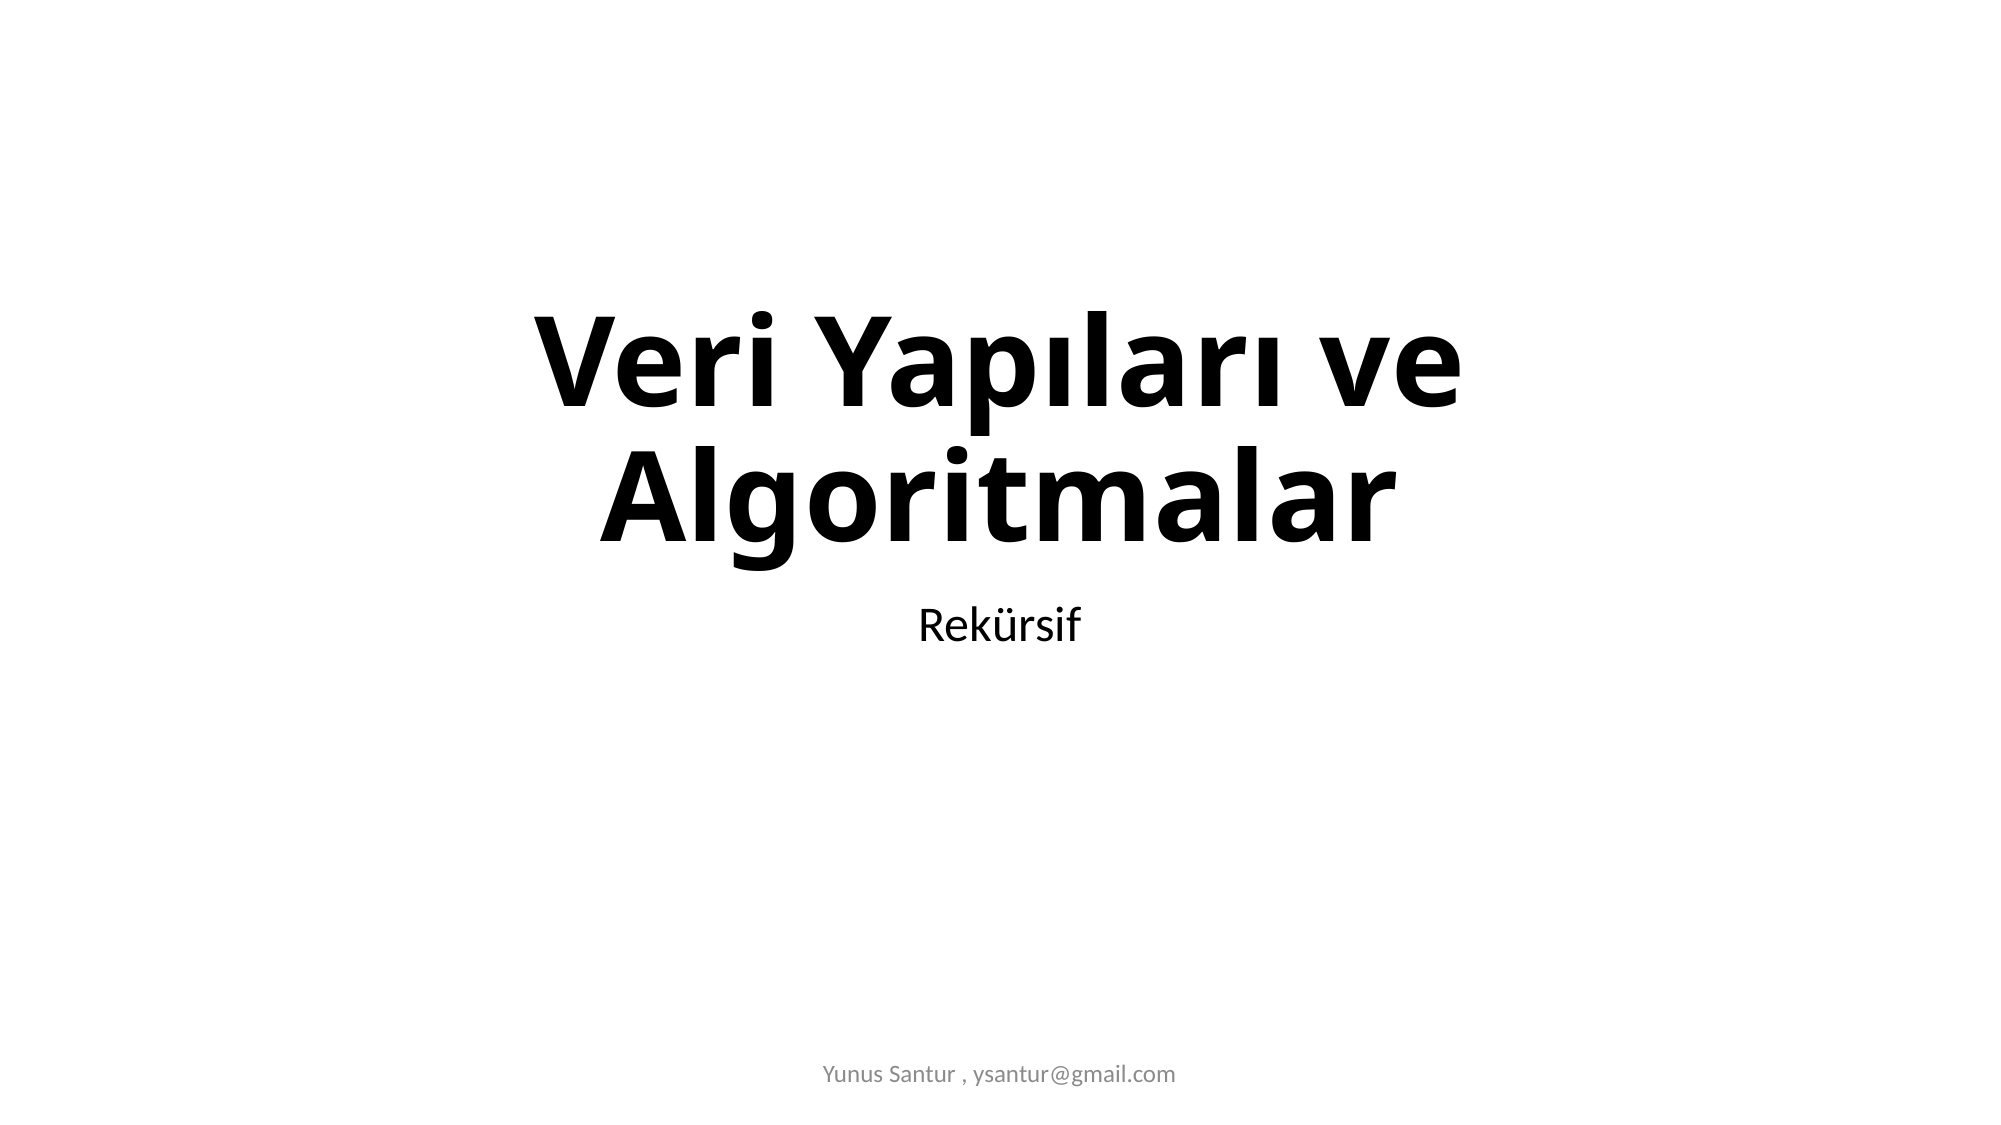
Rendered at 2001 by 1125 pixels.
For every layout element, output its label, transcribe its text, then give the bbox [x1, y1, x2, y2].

title Veri Yapıları ve Algoritmalar [249, 184, 1750, 576]
subtitle Rekürsif [249, 590, 1750, 863]
footer Yunus Santur , ysantur@gmail.com [662, 1042, 1338, 1103]
